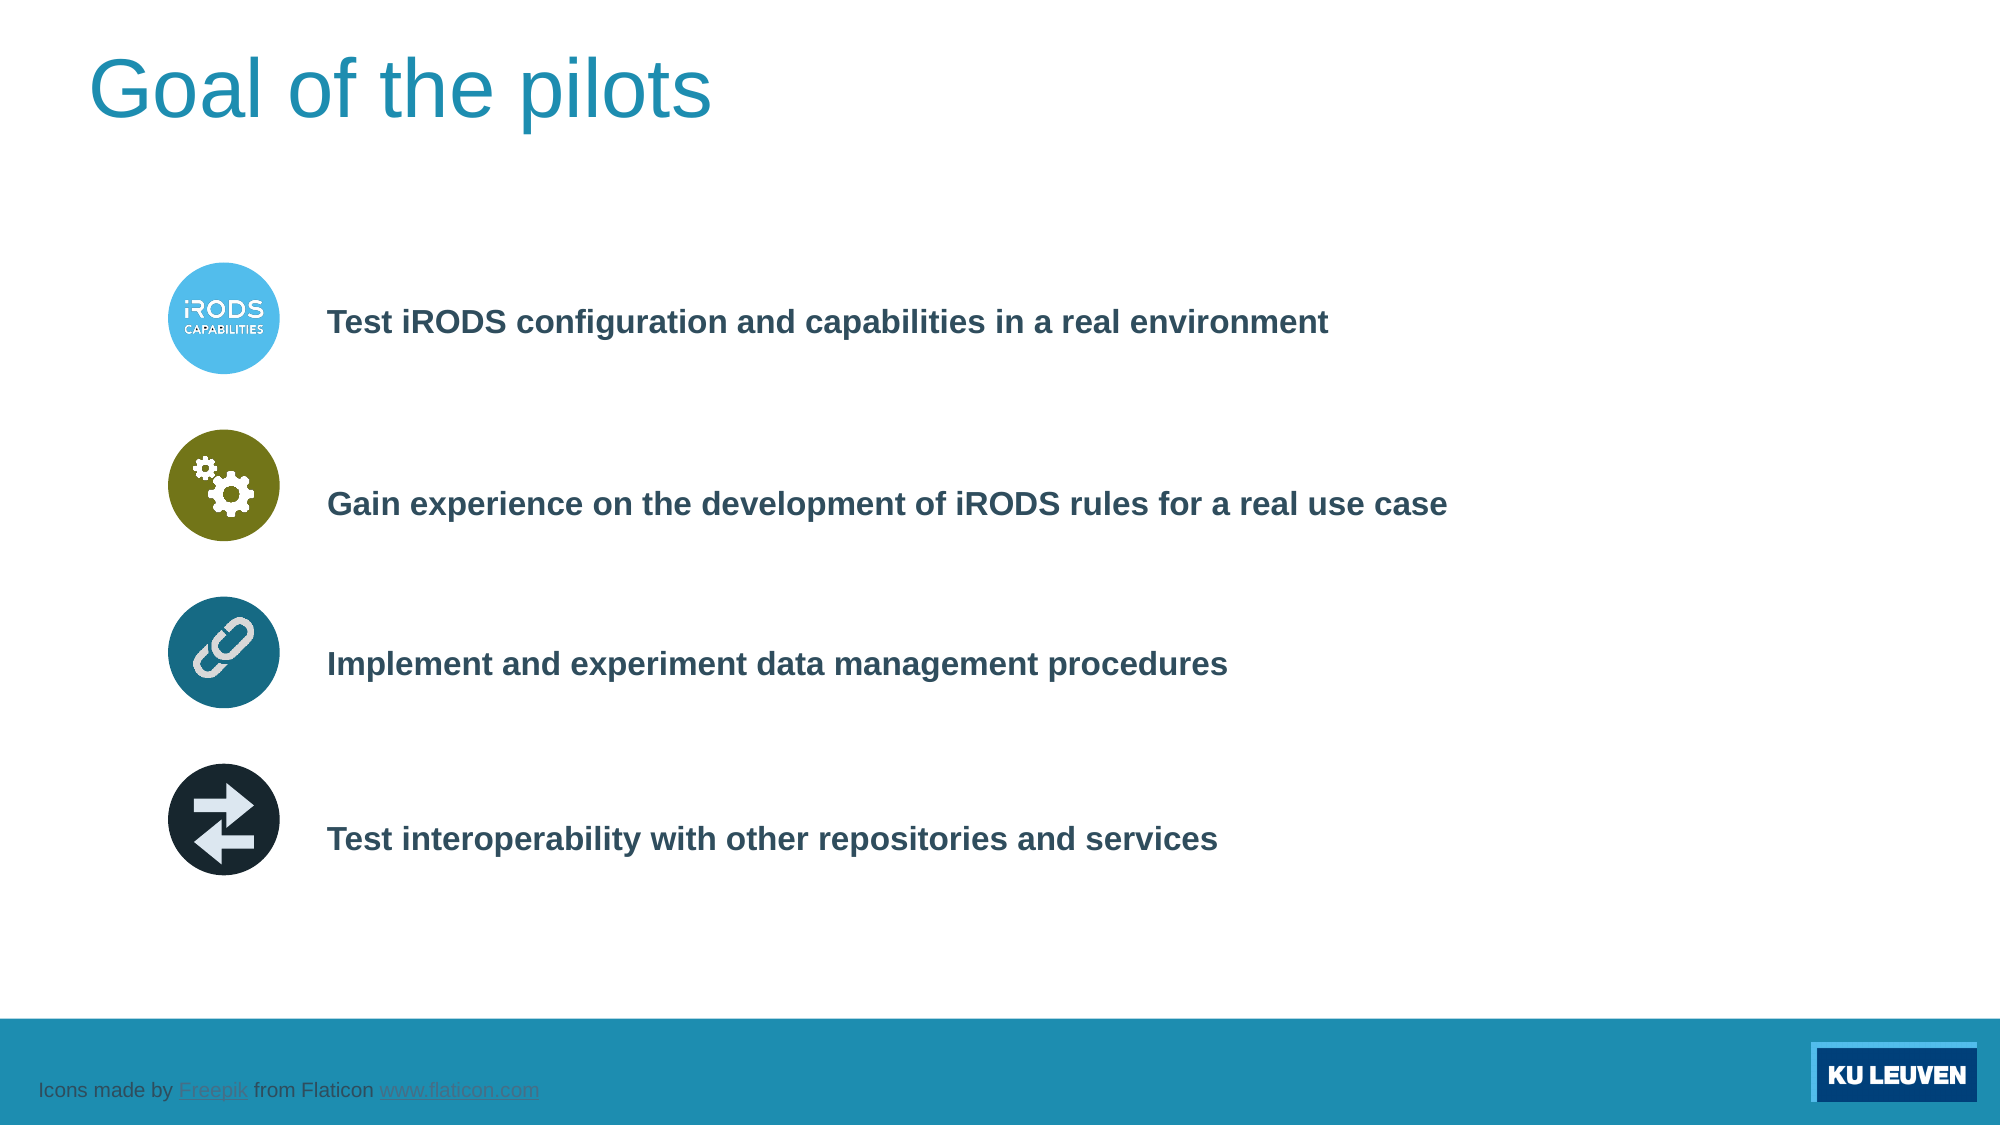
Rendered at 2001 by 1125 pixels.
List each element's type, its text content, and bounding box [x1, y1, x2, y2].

picture [193, 617, 254, 678]
text_box Icons made by Freepik from Flaticon www.flaticon.com [23, 1069, 555, 1109]
picture [1811, 1042, 1977, 1102]
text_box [168, 262, 1375, 375]
picture [193, 456, 254, 517]
picture [181, 295, 267, 341]
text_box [168, 429, 1594, 542]
text_box Goal of the pilots [73, 26, 1871, 142]
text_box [168, 596, 1512, 709]
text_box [168, 763, 1390, 876]
